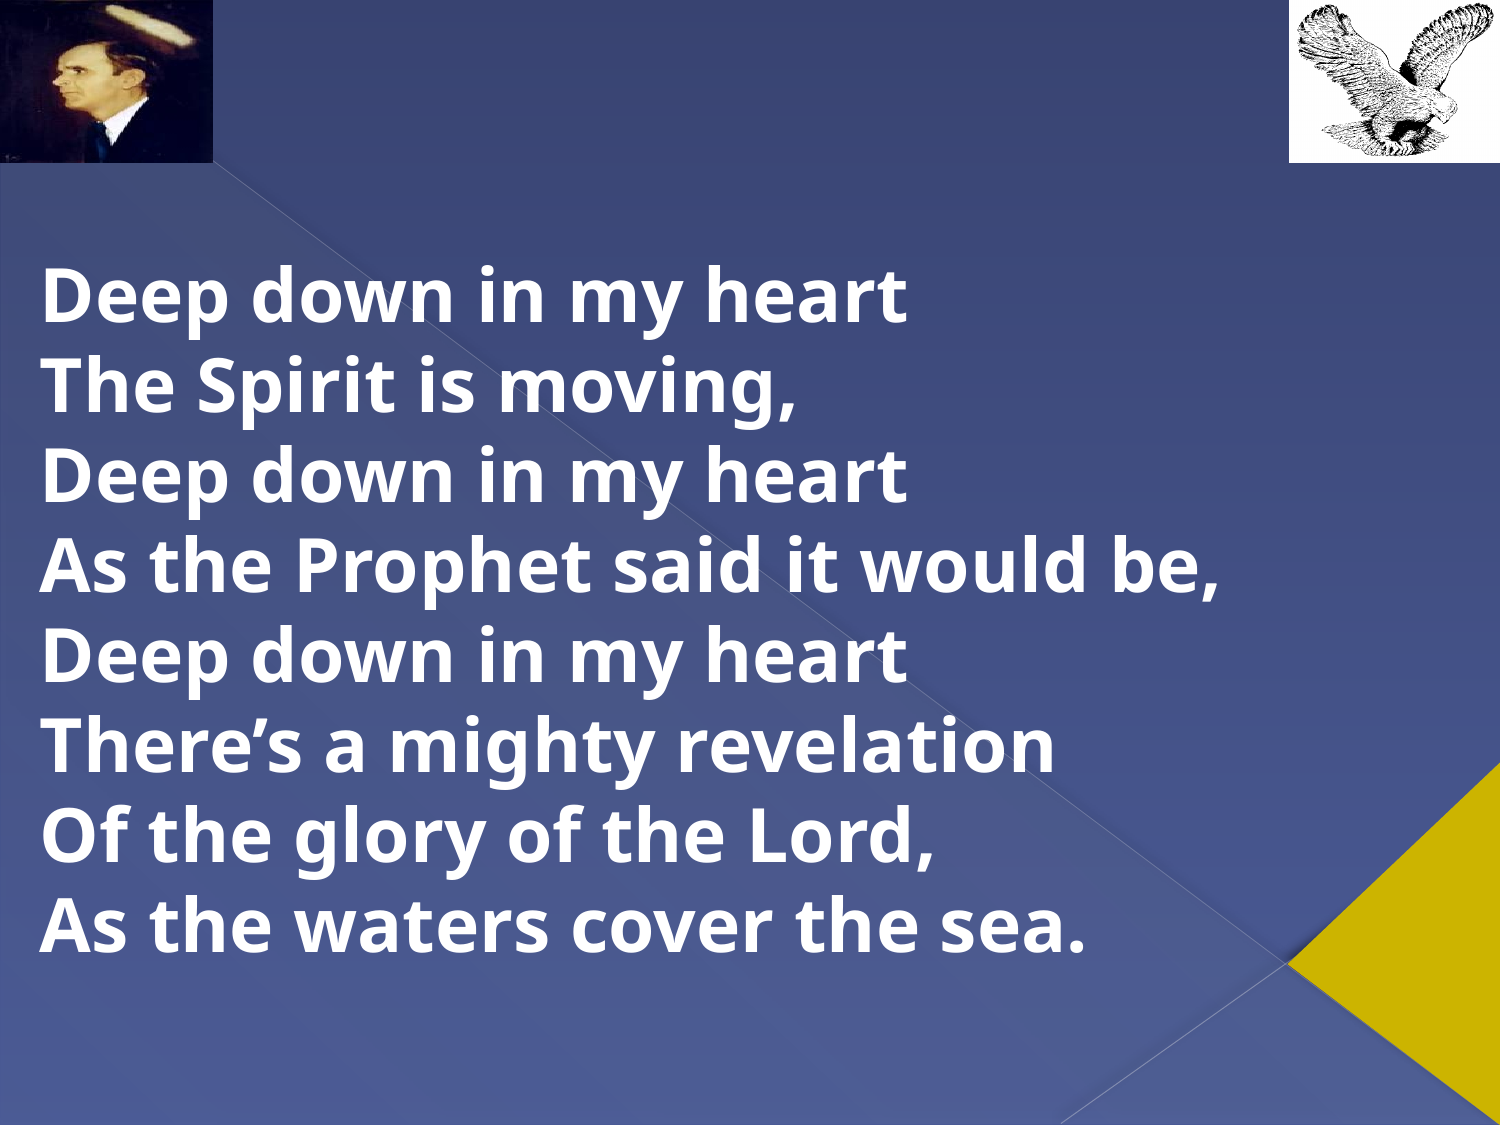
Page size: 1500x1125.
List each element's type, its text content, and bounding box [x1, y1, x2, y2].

picture [0, 0, 213, 163]
text_box [1298, 975, 1500, 1125]
text_box Deep down in my heart The Spirit is moving, Deep down in my heart As the Prophet said it would be, Deep down in my heart There’s a mighty revelation Of the glory of the Lord, As the waters cover the sea. [24, 149, 1500, 975]
picture [1288, 0, 1500, 163]
